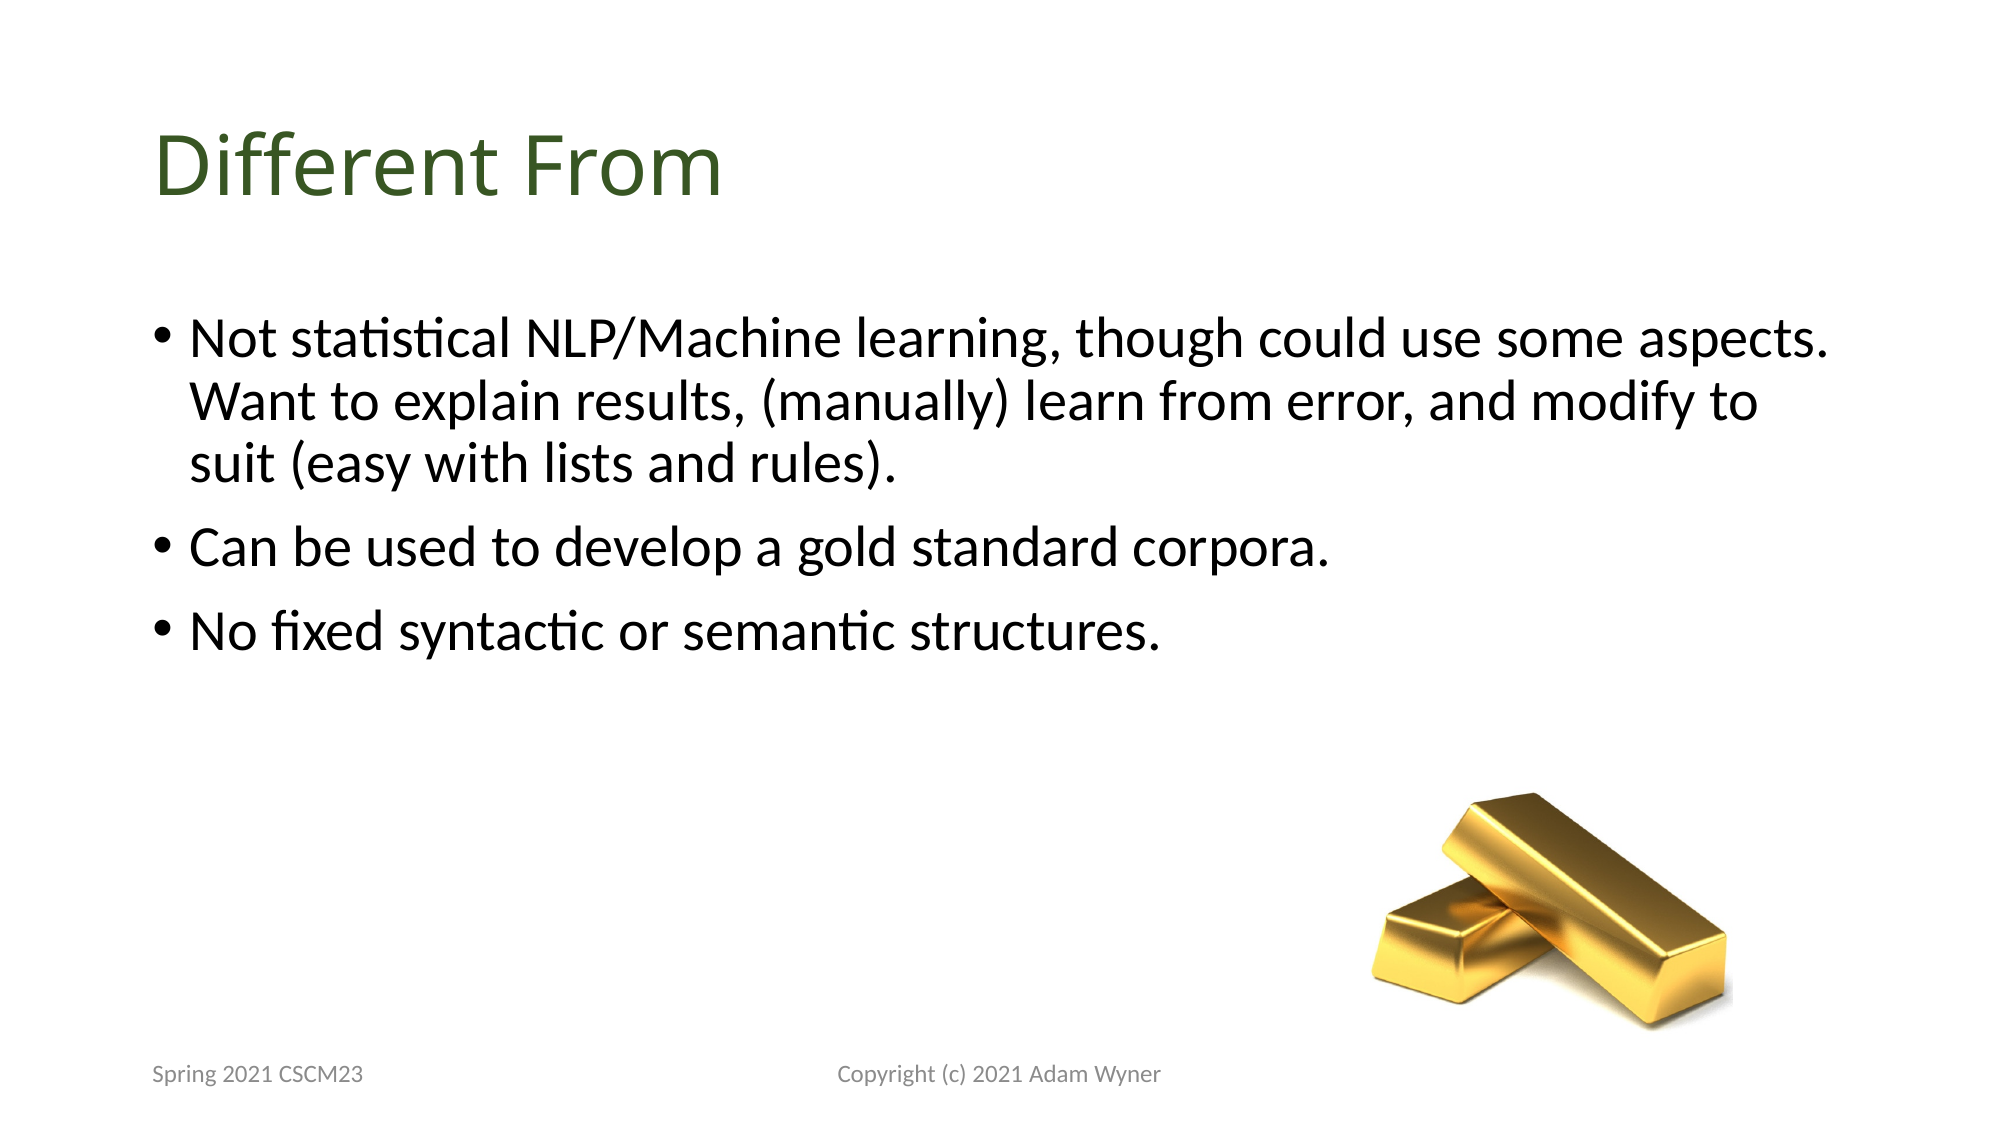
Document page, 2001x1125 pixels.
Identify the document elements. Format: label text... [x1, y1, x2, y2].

picture [1366, 786, 1733, 1047]
list Not statistical NLP/Machine learning, though could use some aspects. Want to explain results, (manually) learn from error, and modify to suit (easy with lists and rules). Can be used to develop a gold standard corpora. No fixed syntactic or semantic structures. [137, 299, 1863, 1014]
footer Copyright (c) 2021 Adam Wyner [662, 1042, 1338, 1103]
title Different From [137, 59, 1863, 278]
slide_number Spring 2021 CSCM23 [137, 1042, 588, 1103]
